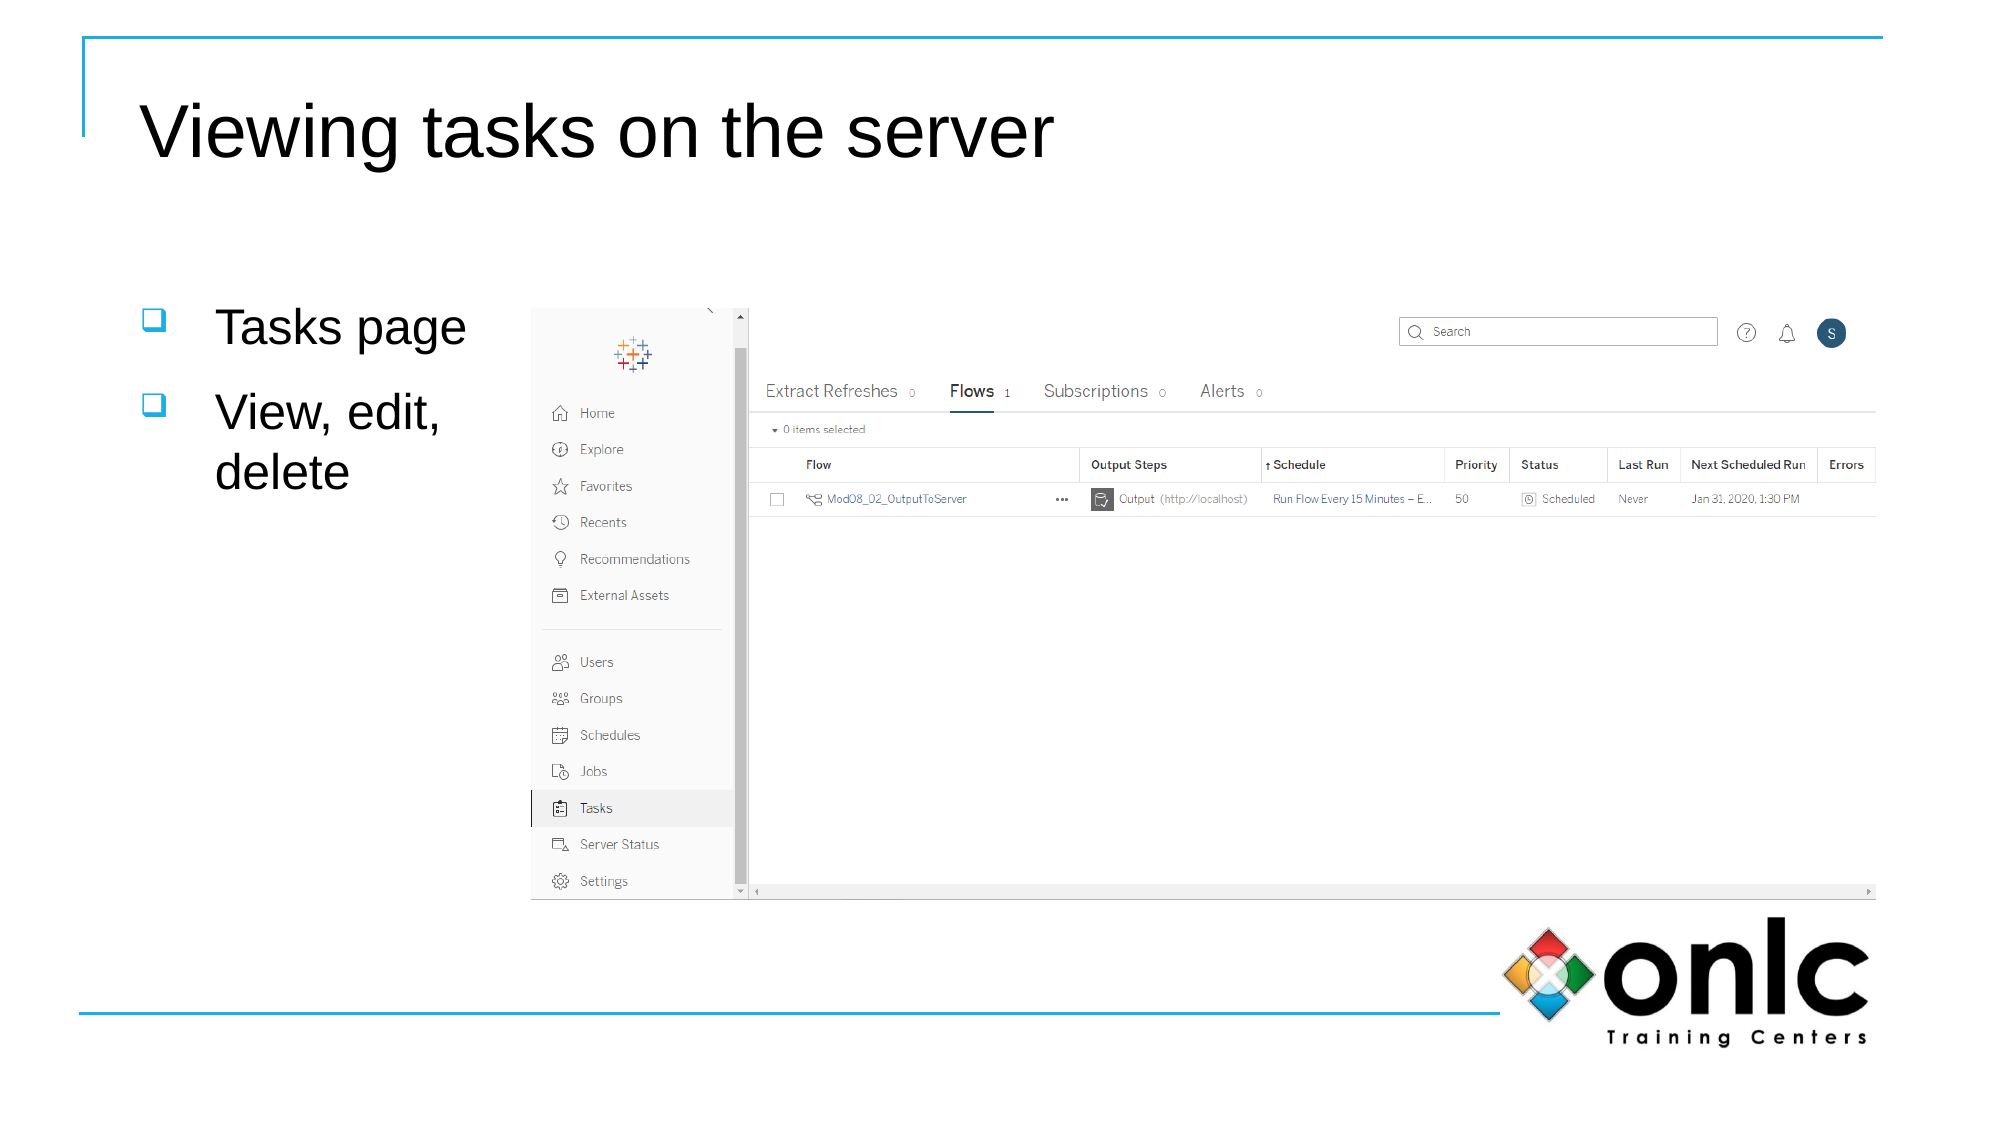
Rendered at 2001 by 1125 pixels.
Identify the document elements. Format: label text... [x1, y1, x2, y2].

list Tasks page View, edit, delete [125, 287, 532, 900]
picture [1500, 912, 1875, 1059]
picture [531, 308, 1876, 900]
title Viewing tasks on the server [125, 75, 1875, 262]
